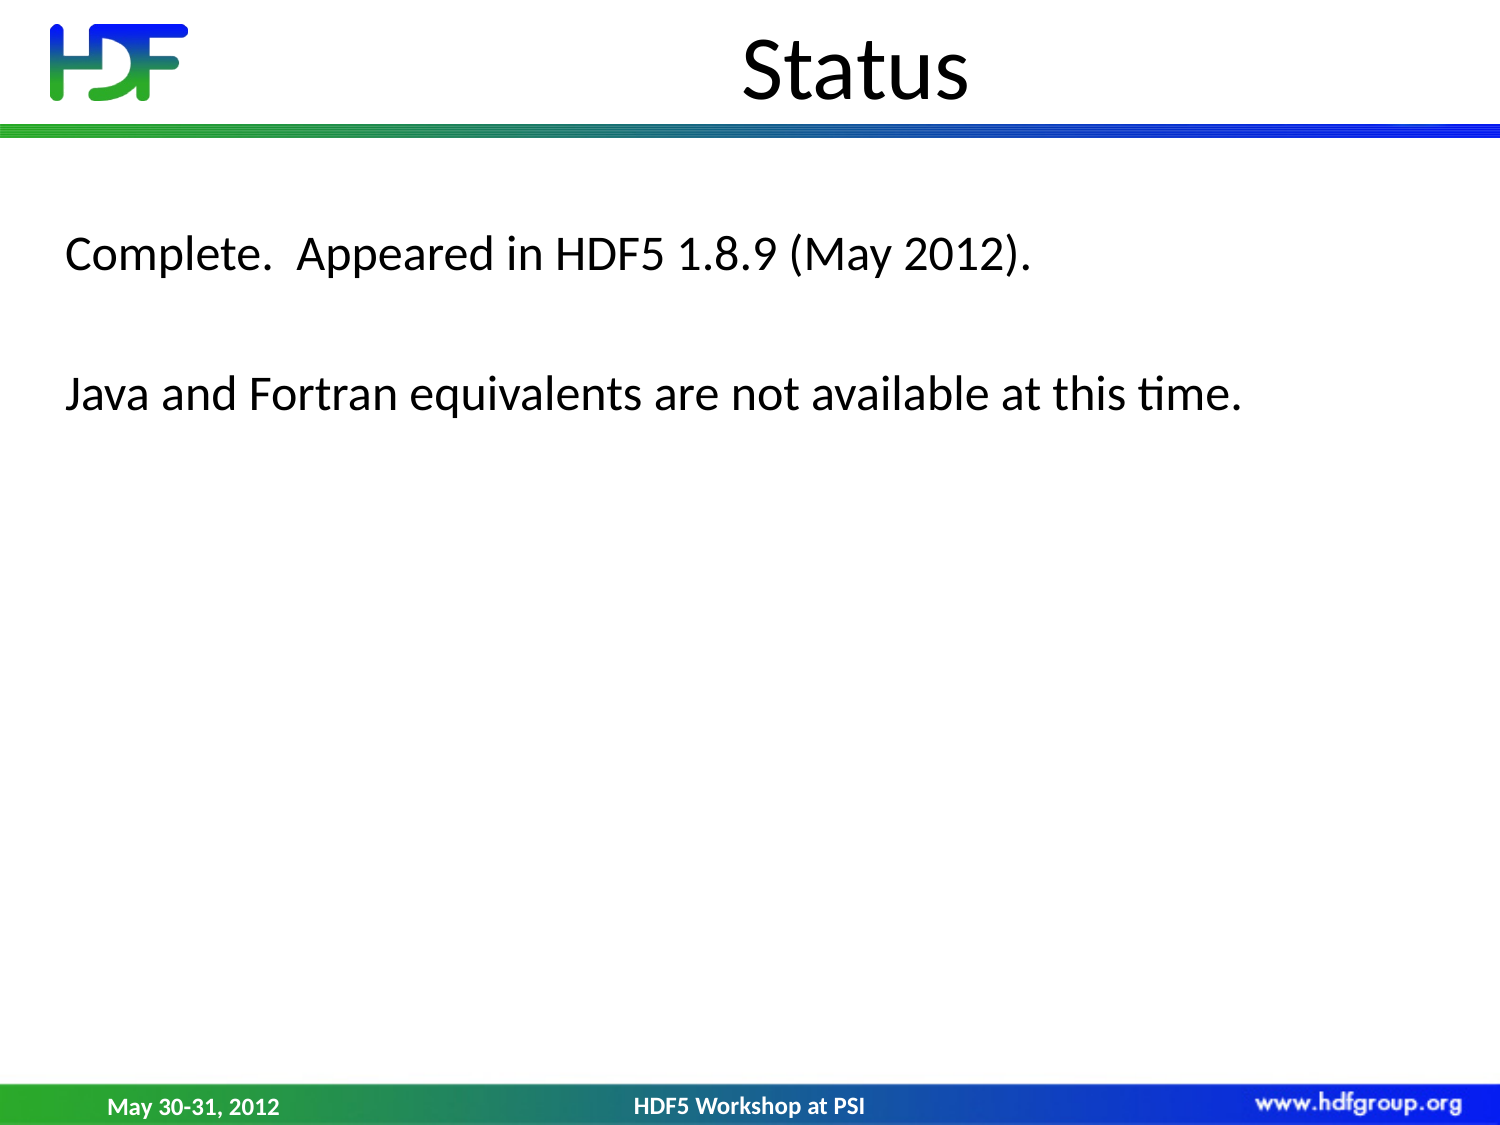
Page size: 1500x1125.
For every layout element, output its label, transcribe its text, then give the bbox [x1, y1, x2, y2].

picture [0, 0, 1500, 1125]
title Status [212, 0, 1500, 125]
text_box Complete. Appeared in HDF5 1.8.9 (May 2012). Java and Fortran equivalents are not available at this time. [50, 212, 1438, 1038]
